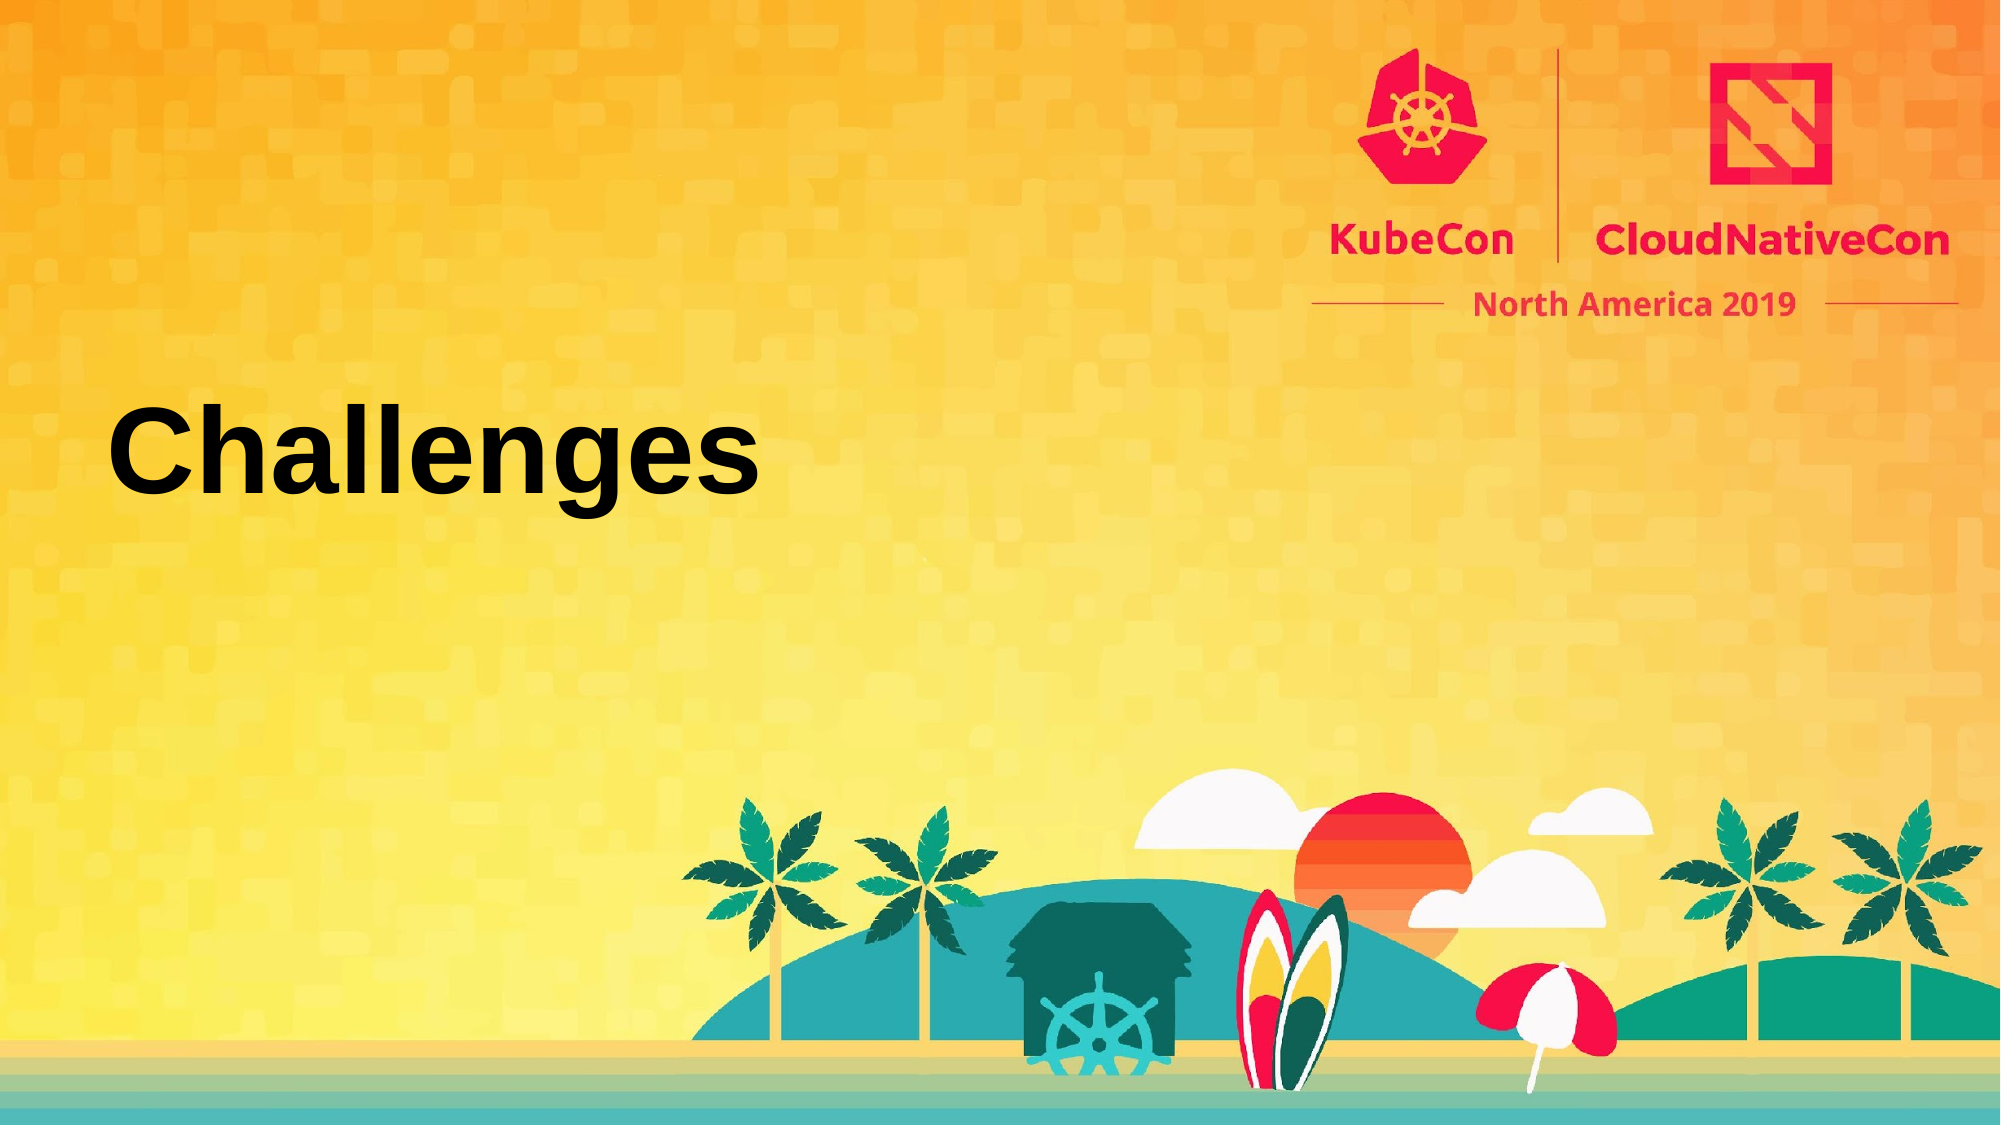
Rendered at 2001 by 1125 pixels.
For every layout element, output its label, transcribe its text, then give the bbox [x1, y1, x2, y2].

picture [0, 0, 2001, 1125]
text_box Challenges [91, 345, 1817, 563]
